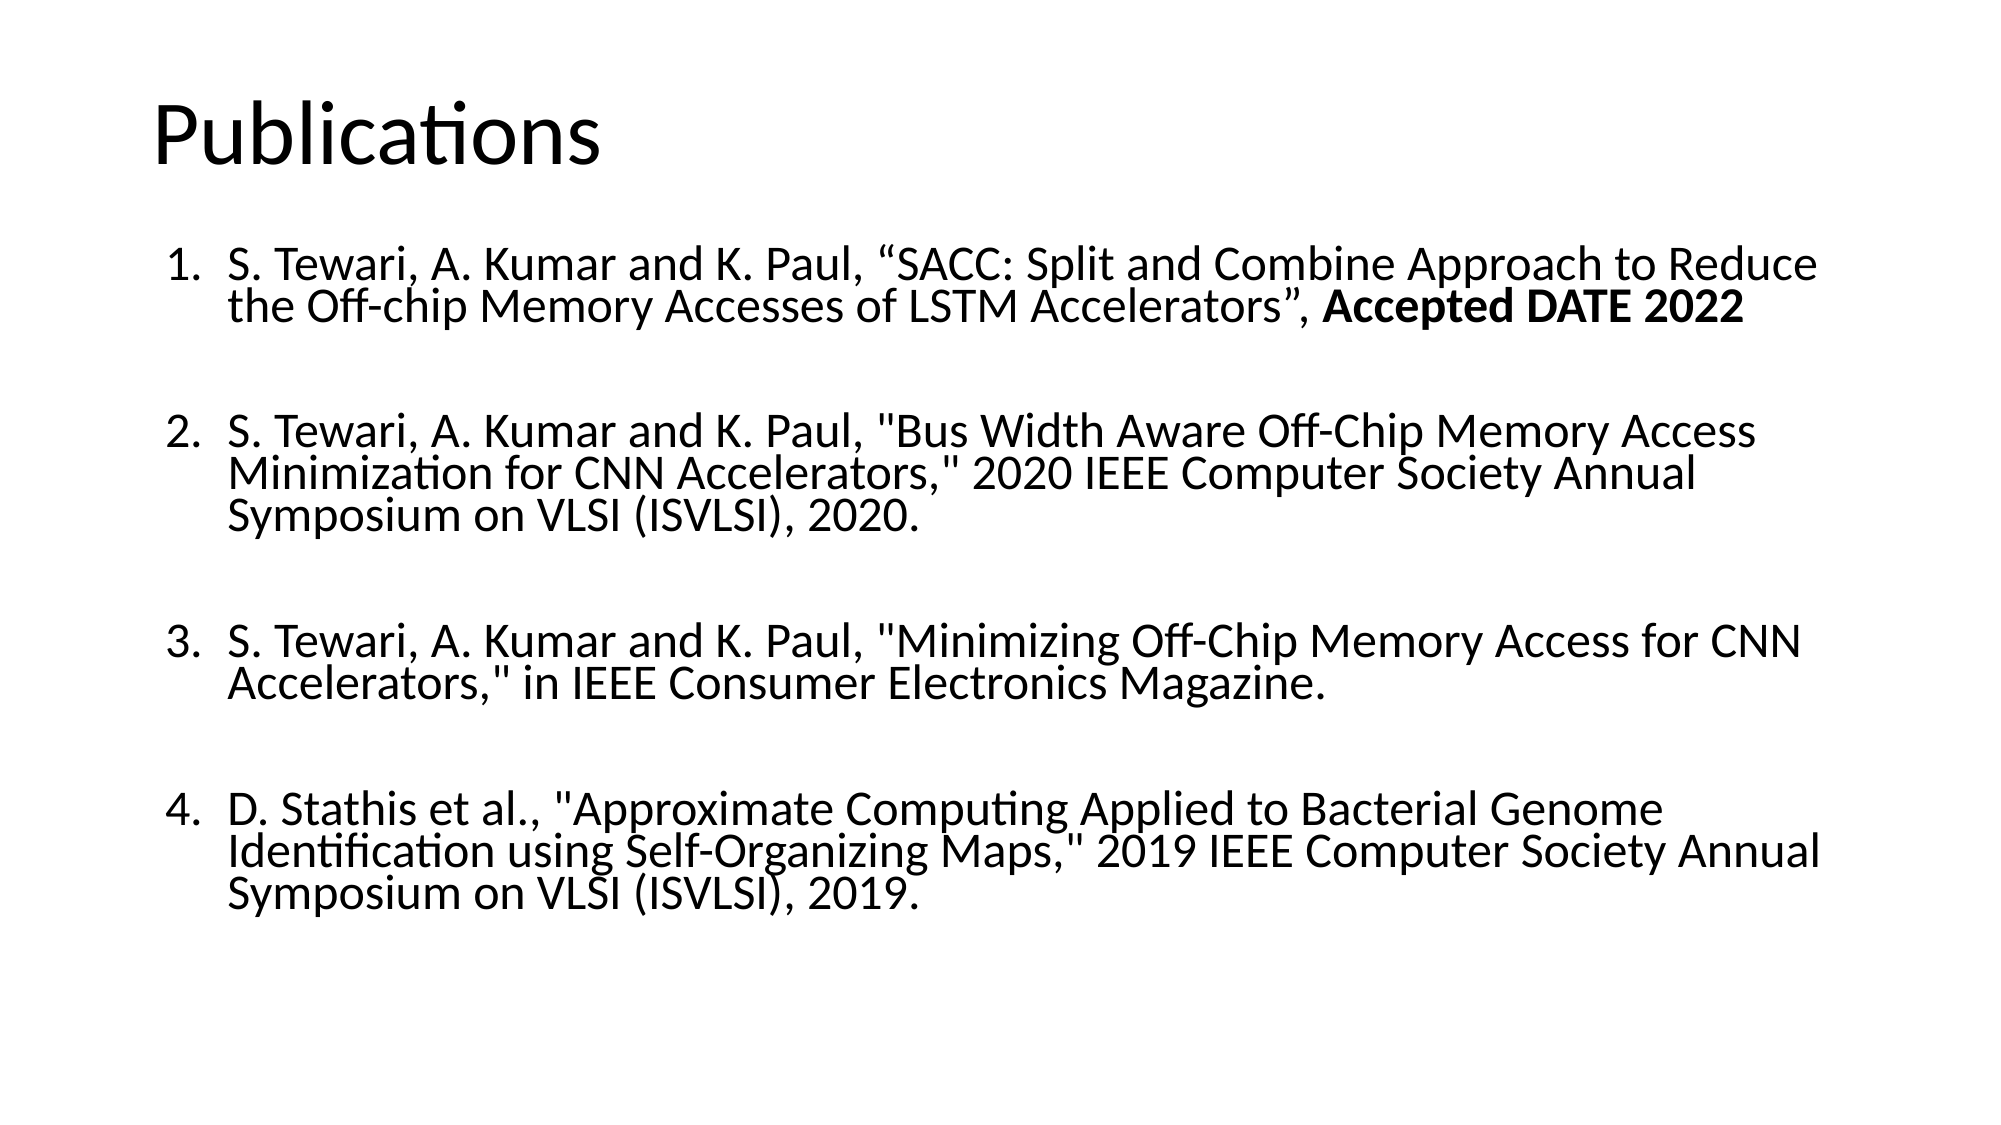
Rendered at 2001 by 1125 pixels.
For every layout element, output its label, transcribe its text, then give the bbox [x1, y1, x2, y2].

title Publications [137, 59, 1863, 210]
list S. Tewari, A. Kumar and K. Paul, “SACC: Split and Combine Approach to Reduce the Off-chip Memory Accesses of LSTM Accelerators”, Accepted DATE 2022 S. Tewari, A. Kumar and K. Paul, "Bus Width Aware Off-Chip Memory Access Minimization for CNN Accelerators," 2020 IEEE Computer Society Annual Symposium on VLSI (ISVLSI), 2020. S. Tewari, A. Kumar and K. Paul, "Minimizing Off-Chip Memory Access for CNN Accelerators," in IEEE Consumer Electronics Magazine. D. Stathis et al., "Approximate Computing Applied to Bacterial Genome Identification using Self-Organizing Maps," 2019 IEEE Computer Society Annual Symposium on VLSI (ISVLSI), 2019. [137, 239, 1863, 1047]
